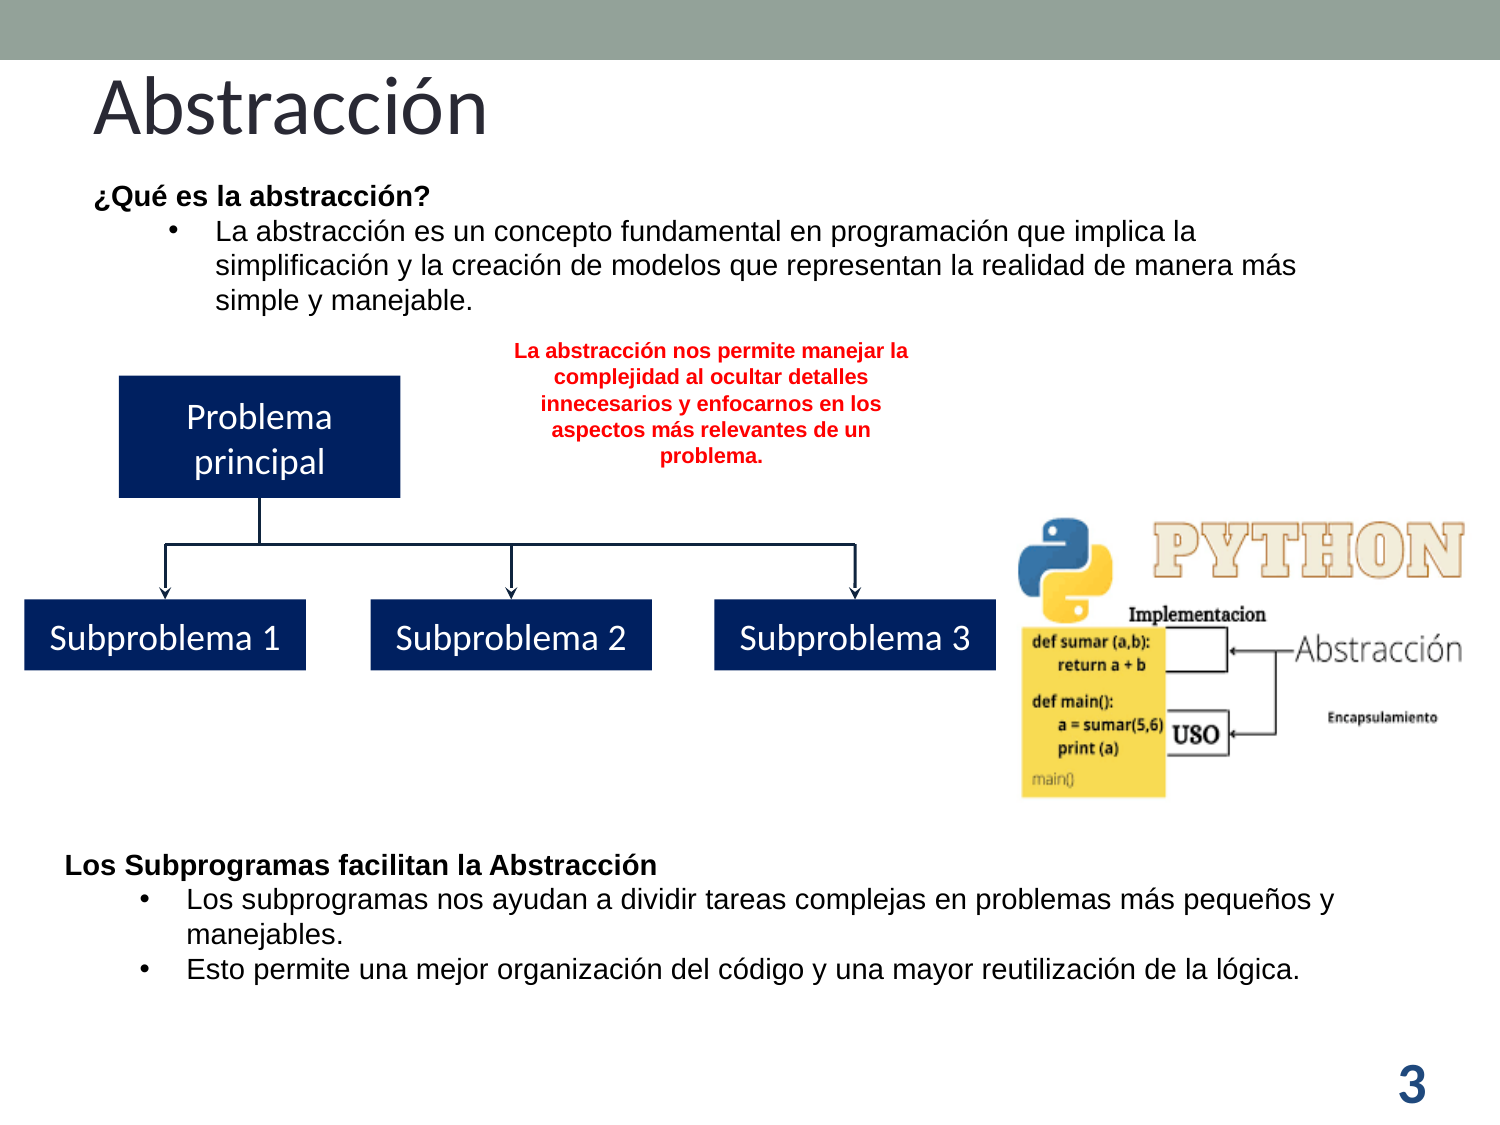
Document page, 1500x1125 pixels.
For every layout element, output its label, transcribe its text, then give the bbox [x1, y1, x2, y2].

text_box Subproblema 2 [370, 599, 652, 671]
text_box Subproblema 3 [714, 599, 996, 671]
text_box 3 [1382, 1038, 1489, 1124]
picture [1006, 512, 1476, 808]
text_box Problema principal [118, 375, 401, 498]
text_box La abstracción nos permite manejar la complejidad al ocultar detalles innecesarios y enfocarnos en los aspectos más relevantes de un problema. [421, 329, 927, 476]
text_box Abstracción [78, 43, 1440, 160]
text_box Los Subprogramas facilitan la Abstracción Los subprogramas nos ayudan a dividir tareas complejas en problemas más pequeños y manejables. Esto permite una mejor organización del código y una mayor reutilización de la lógica. [49, 838, 1412, 994]
text_box ¿Qué es la abstracción? La abstracción es un concepto fundamental en programación que implica la simplificación y la creación de modelos que representan la realidad de manera más simple y manejable. [78, 169, 1383, 367]
text_box Subproblema 1 [24, 599, 306, 671]
